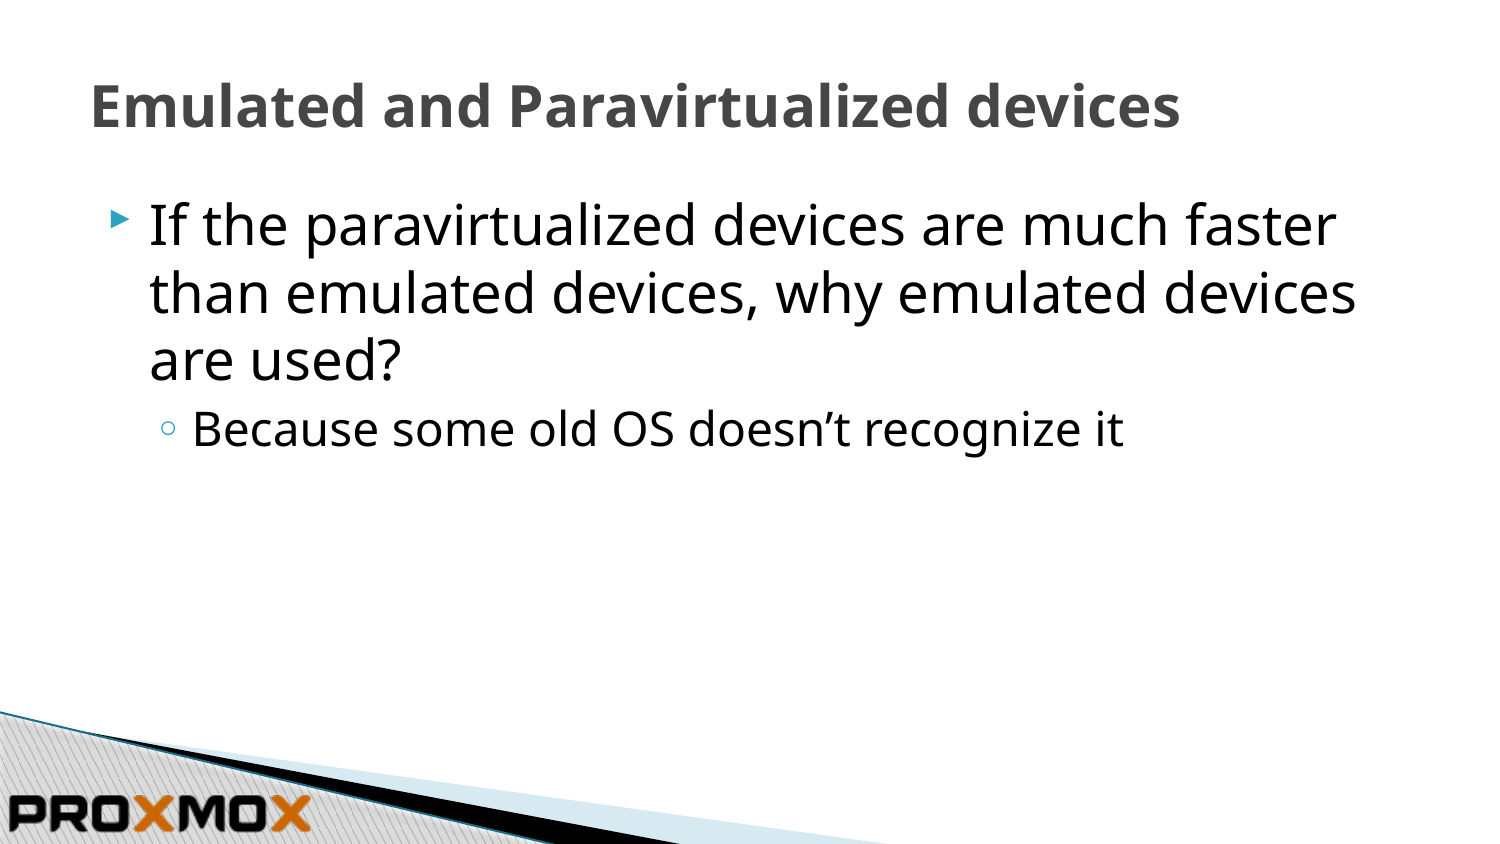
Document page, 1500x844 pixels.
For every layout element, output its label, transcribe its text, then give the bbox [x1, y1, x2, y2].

list If the paravirtualized devices are much faster than emulated devices, why emulated devices are used? Because some old OS doesn’t recognize it [75, 182, 1425, 740]
title Emulated and Paravirtualized devices [75, 33, 1425, 175]
picture [0, 784, 326, 839]
